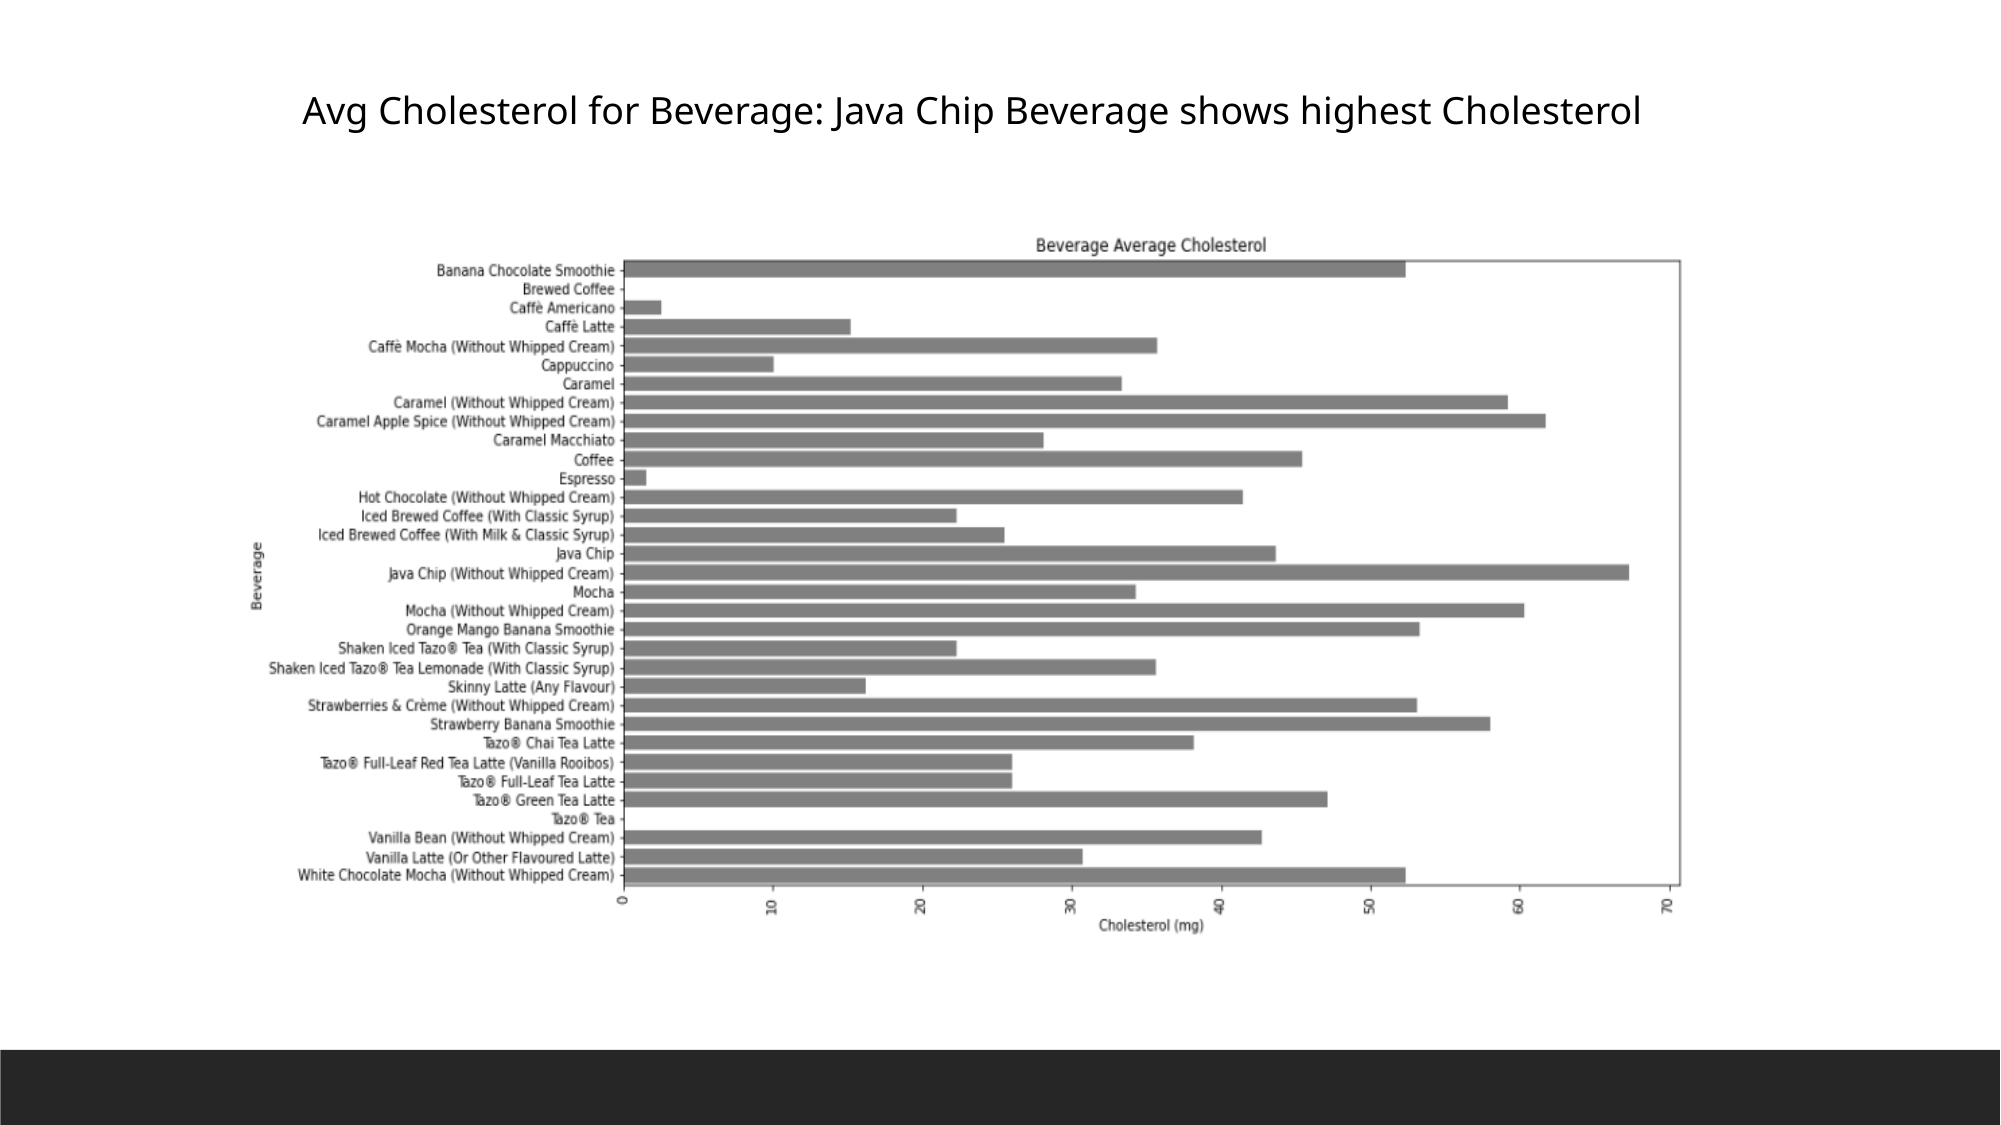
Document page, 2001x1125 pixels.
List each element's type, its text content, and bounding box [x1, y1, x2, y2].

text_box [170, 231, 1707, 953]
text_box Avg Cholesterol for Beverage: Java Chip Beverage shows highest Cholesterol [287, 79, 1706, 140]
